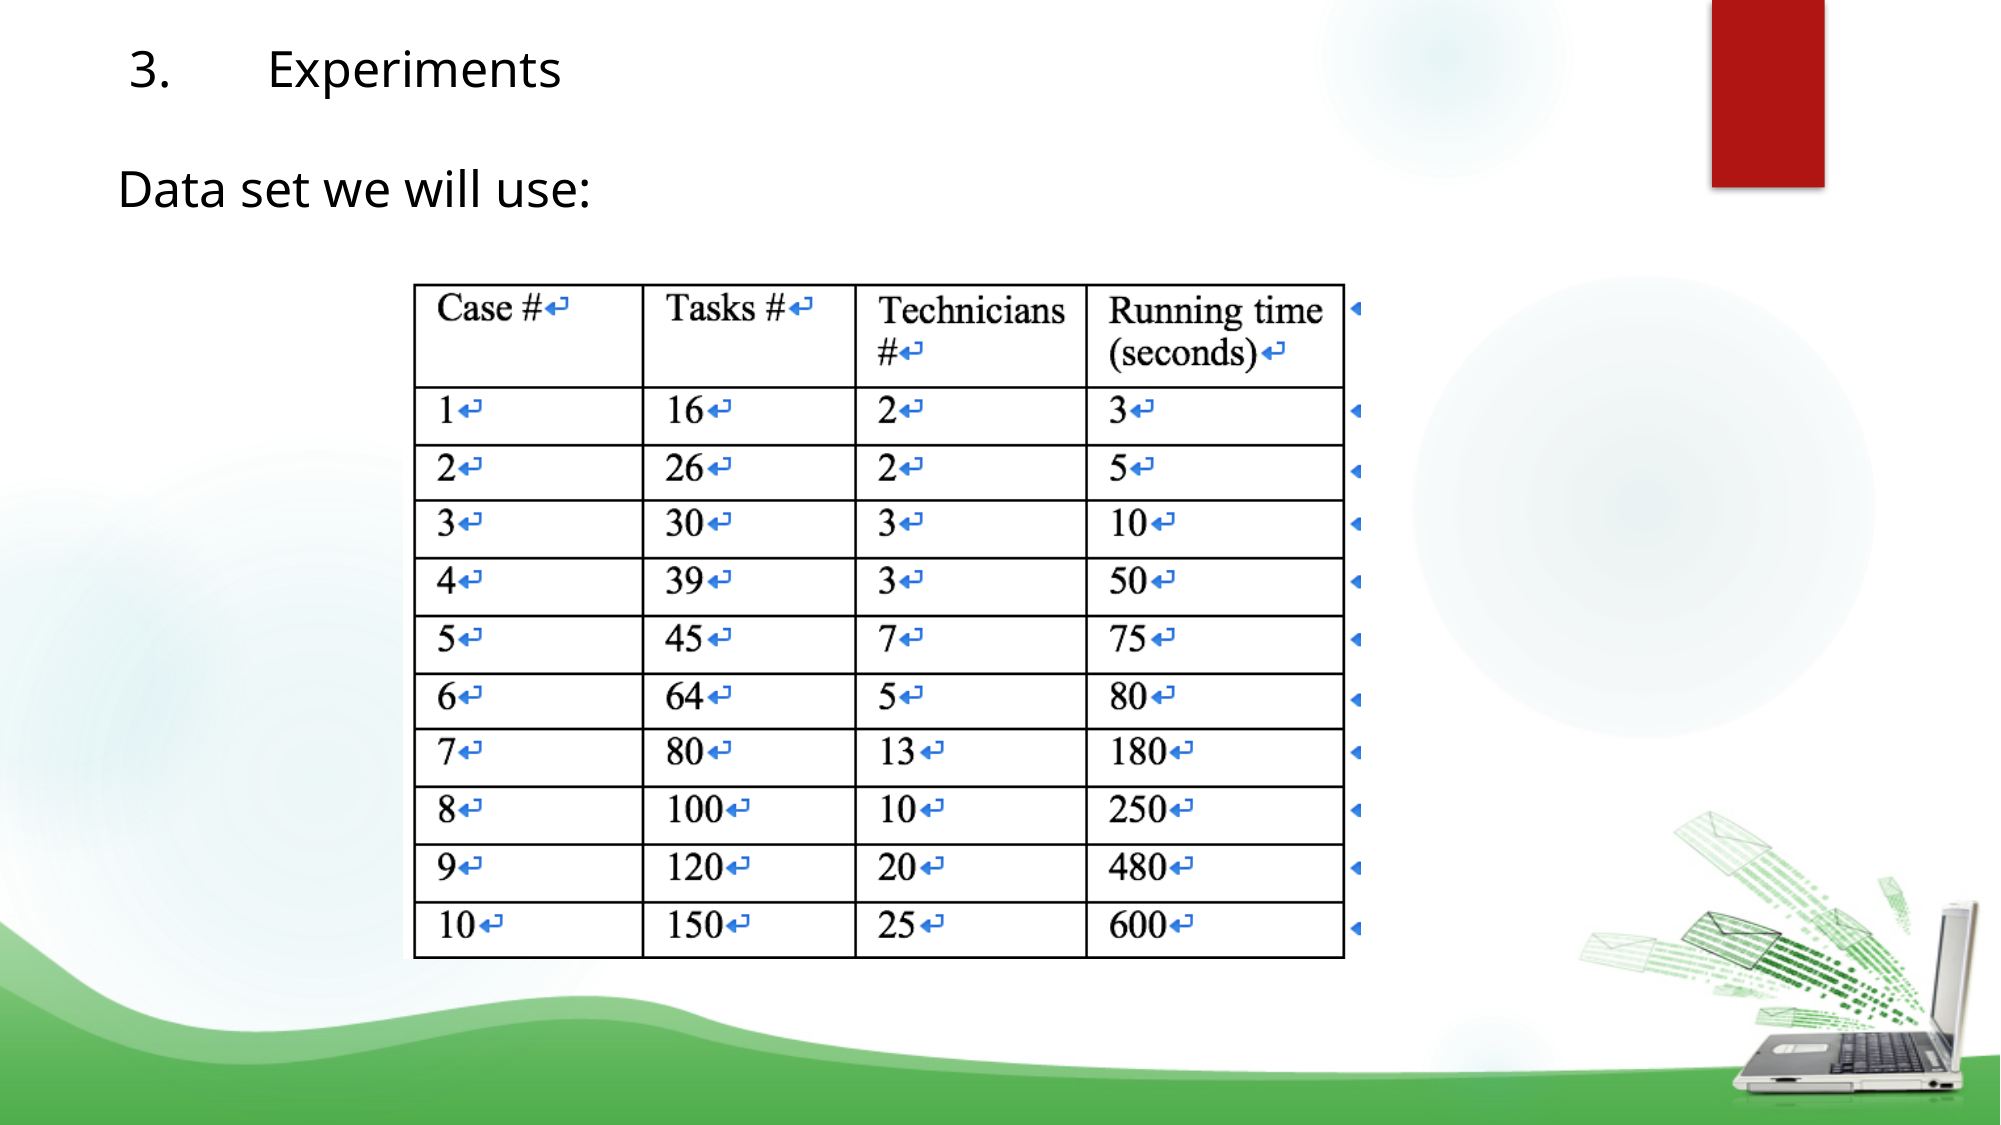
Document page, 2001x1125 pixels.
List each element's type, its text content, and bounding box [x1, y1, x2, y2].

title 3. Experiments Data set we will use: [101, 0, 1838, 1045]
picture [0, 0, 2000, 1125]
picture [403, 276, 1361, 959]
